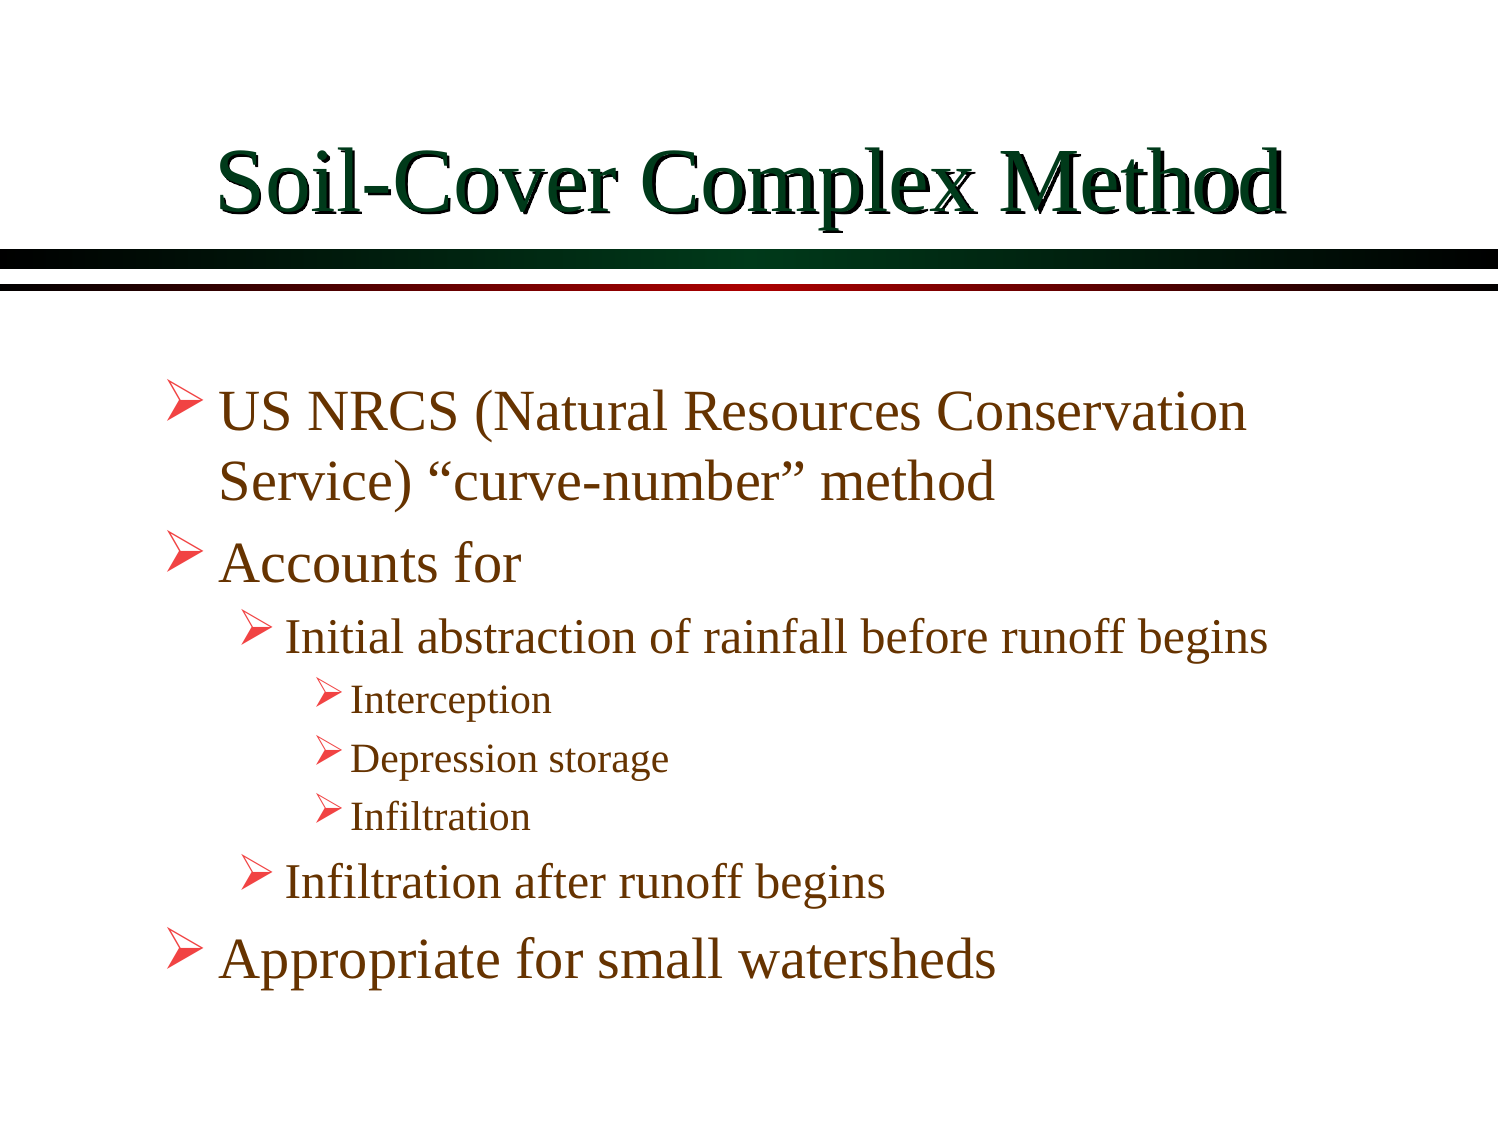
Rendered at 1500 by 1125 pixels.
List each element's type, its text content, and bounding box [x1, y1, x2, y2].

title Soil-Cover Complex Method [112, 49, 1388, 238]
list US NRCS (Natural Resources Conservation Service) “curve-number” method Accounts for Initial abstraction of rainfall before runoff begins Interception Depression storage Infiltration Infiltration after runoff begins Appropriate for small watersheds [147, 364, 1353, 979]
